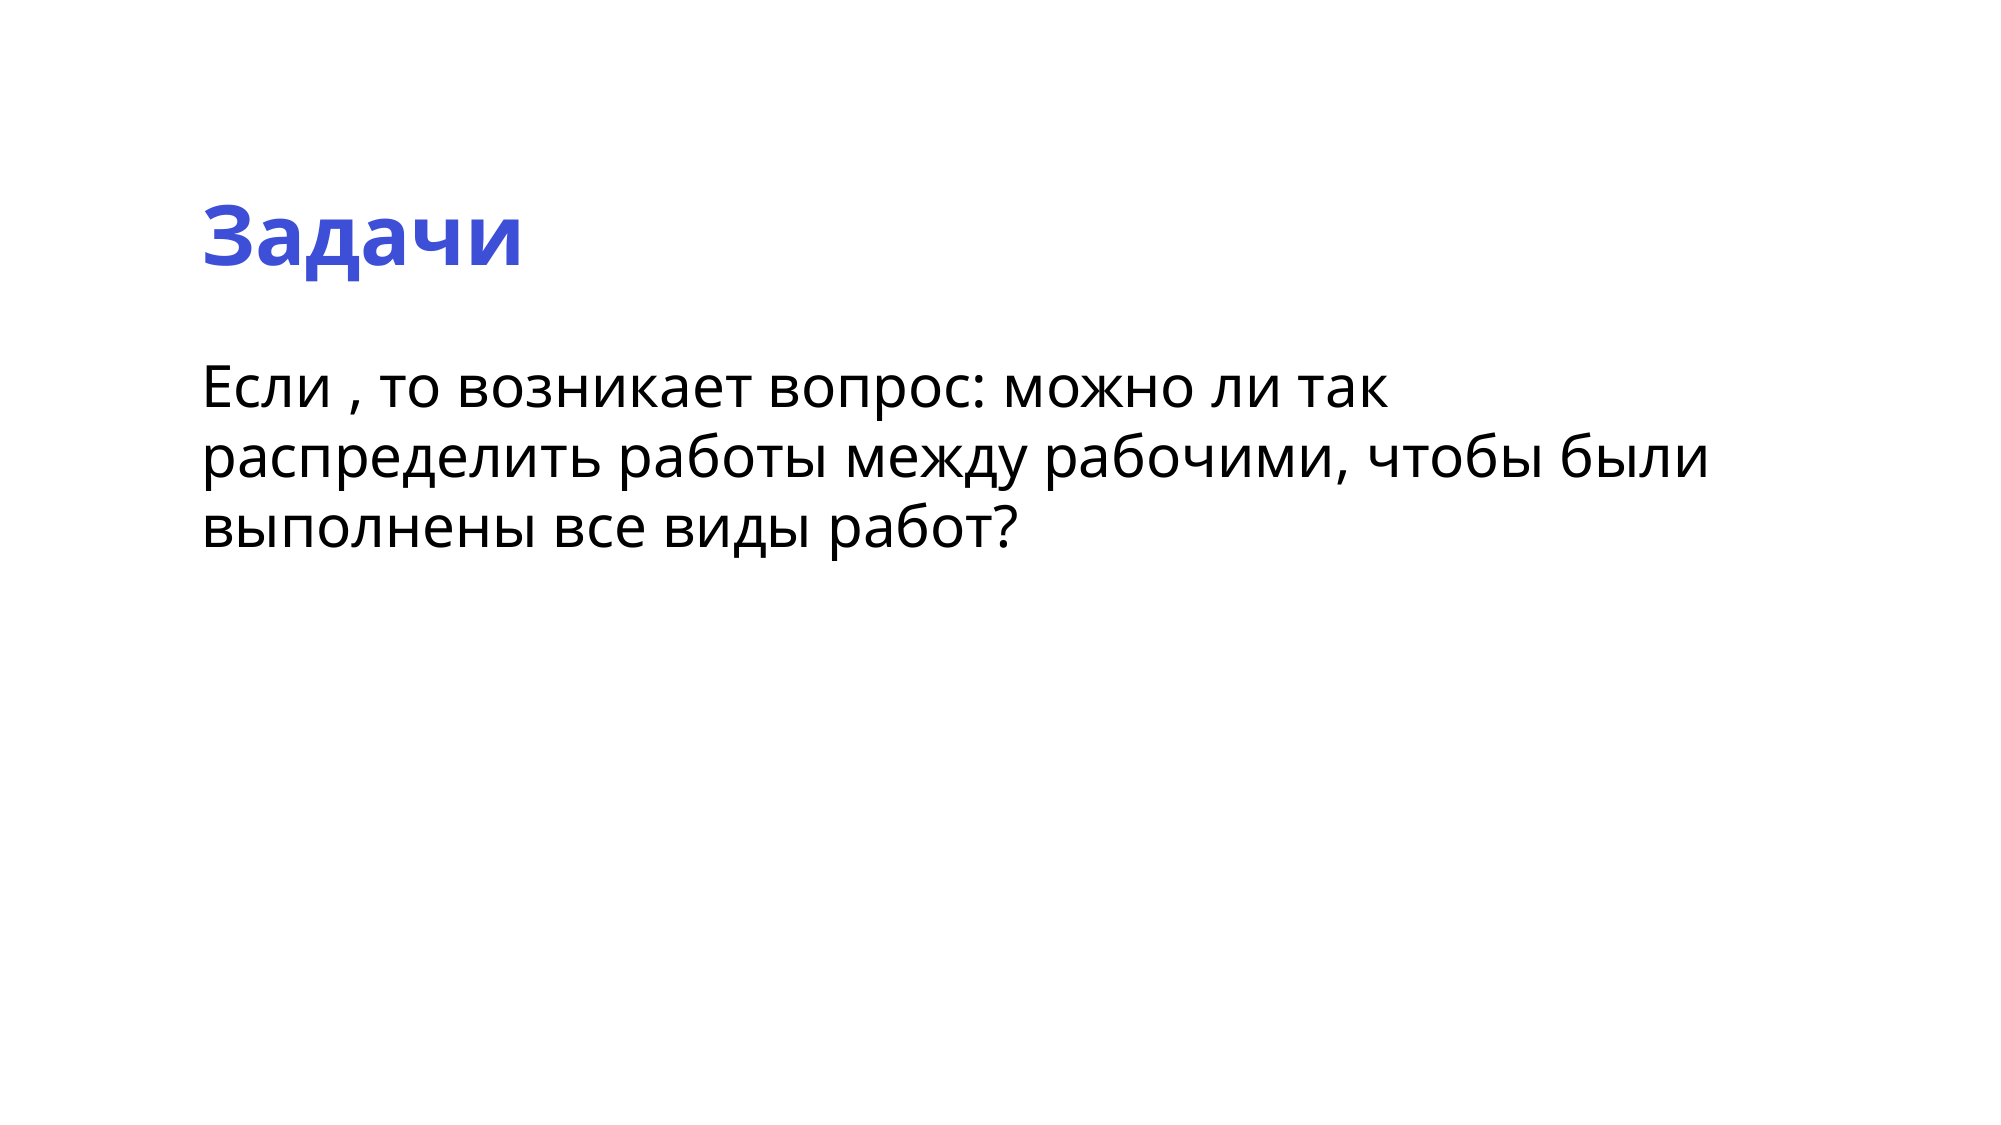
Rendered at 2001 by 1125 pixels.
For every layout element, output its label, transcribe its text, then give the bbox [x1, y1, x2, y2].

text_box Задачи [186, 185, 1814, 306]
